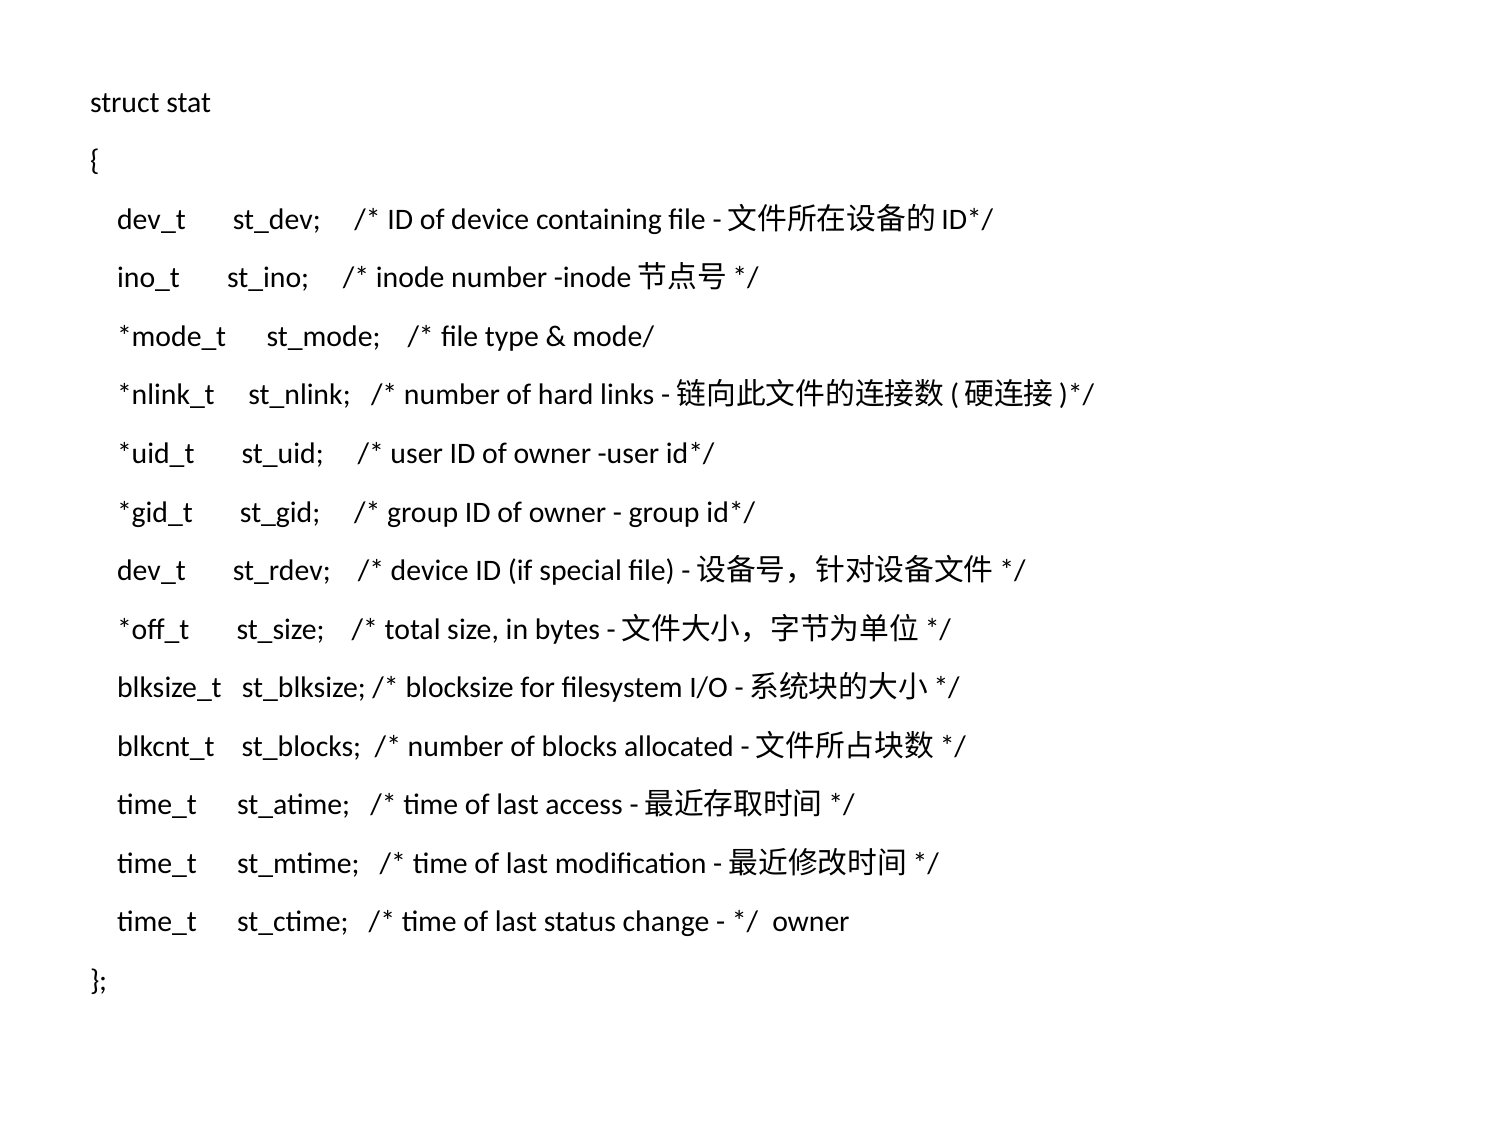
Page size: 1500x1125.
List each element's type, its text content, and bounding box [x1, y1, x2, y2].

list struct stat { dev_t st_dev; /* ID of device containing file -文件所在设备的ID*/ ino_t st_ino; /* inode number -inode节点号*/ *mode_t st_mode; /* file type & mode/ *nlink_t st_nlink; /* number of hard links -链向此文件的连接数(硬连接)*/ *uid_t st_uid; /* user ID of owner -user id*/ *gid_t st_gid; /* group ID of owner - group id*/ dev_t st_rdev; /* device ID (if special file) -设备号，针对设备文件*/ *off_t st_size; /* total size, in bytes -文件大小，字节为单位*/ blksize_t st_blksize; /* blocksize for filesystem I/O -系统块的大小*/ blkcnt_t st_blocks; /* number of blocks allocated -文件所占块数*/ time_t st_atime; /* time of last access -最近存取时间*/ time_t st_mtime; /* time of last modification -最近修改时间*/ time_t st_ctime; /* time of last status change - */ owner }; [75, 62, 1425, 1005]
